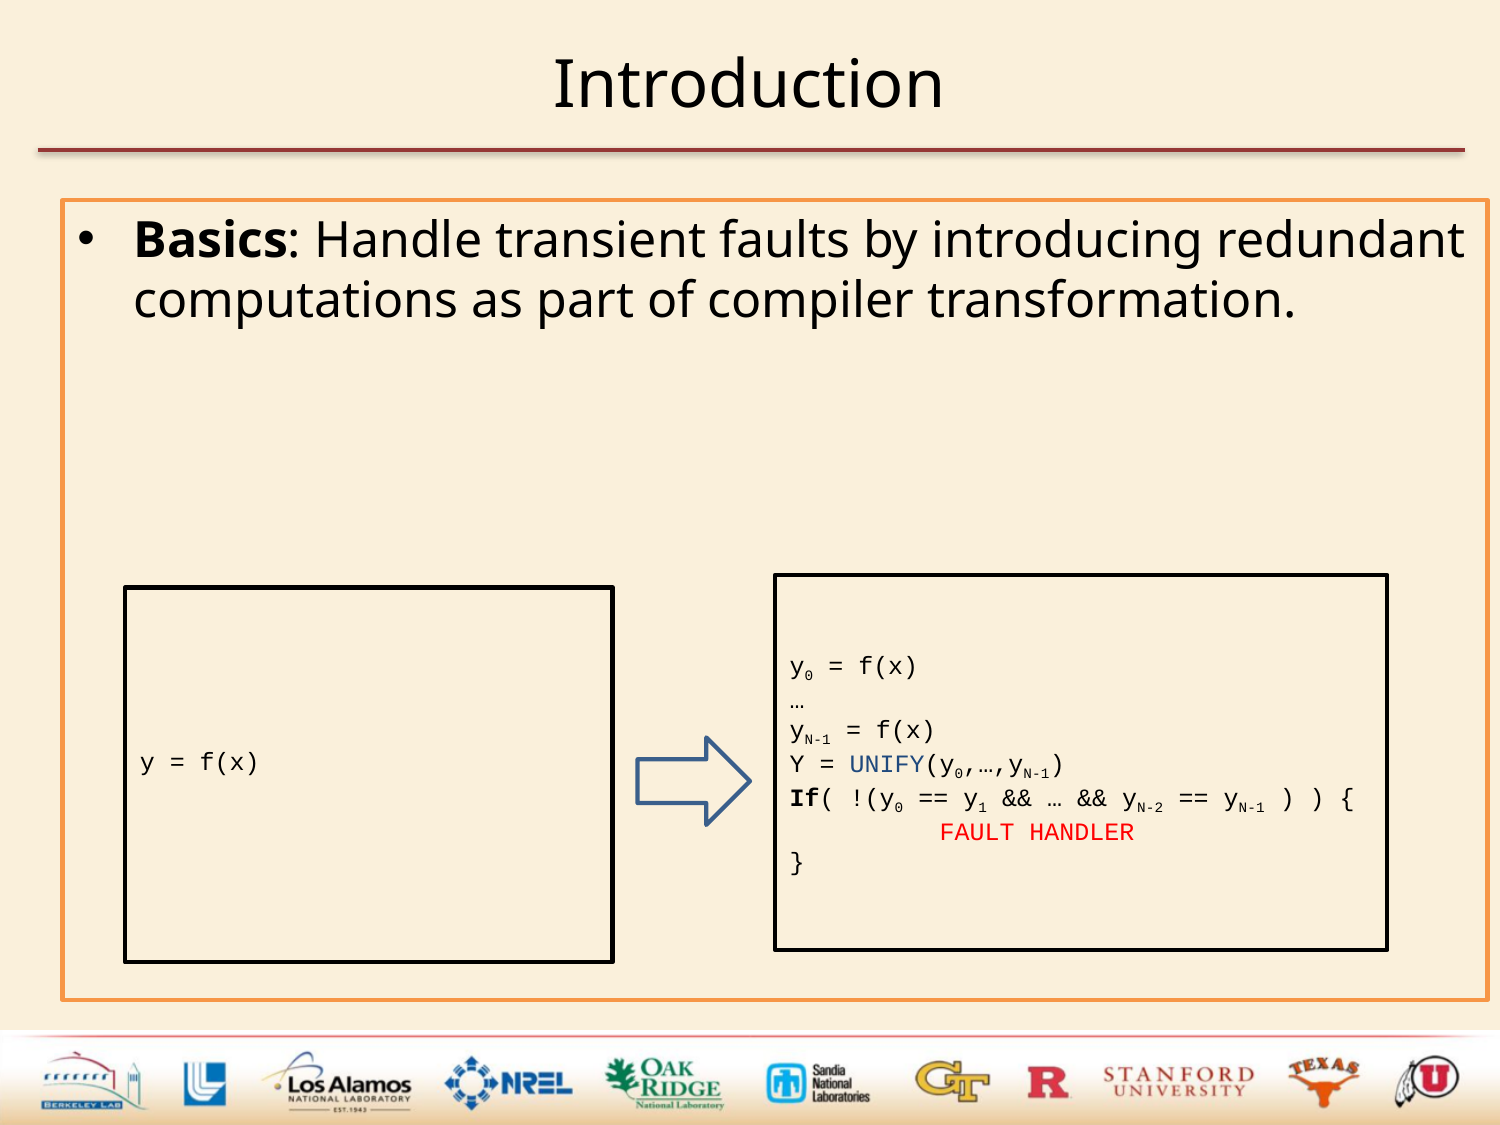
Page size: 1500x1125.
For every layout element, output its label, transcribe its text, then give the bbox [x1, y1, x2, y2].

picture [0, 1030, 1500, 1125]
text_box [635, 735, 753, 827]
list Basics: Handle transient faults by introducing redundant computations as part of compiler transformation. [60, 198, 1490, 1002]
text_box y0 = f(x) … yN-1 = f(x) Y = UNIFY(y0,…,yN-1) If( !(y0 == y1 && … && yN-2 == yN-1 ) ) { FAULT HANDLER } [773, 573, 1389, 952]
text_box y = f(x) [123, 585, 615, 964]
title Introduction [75, 24, 1425, 138]
